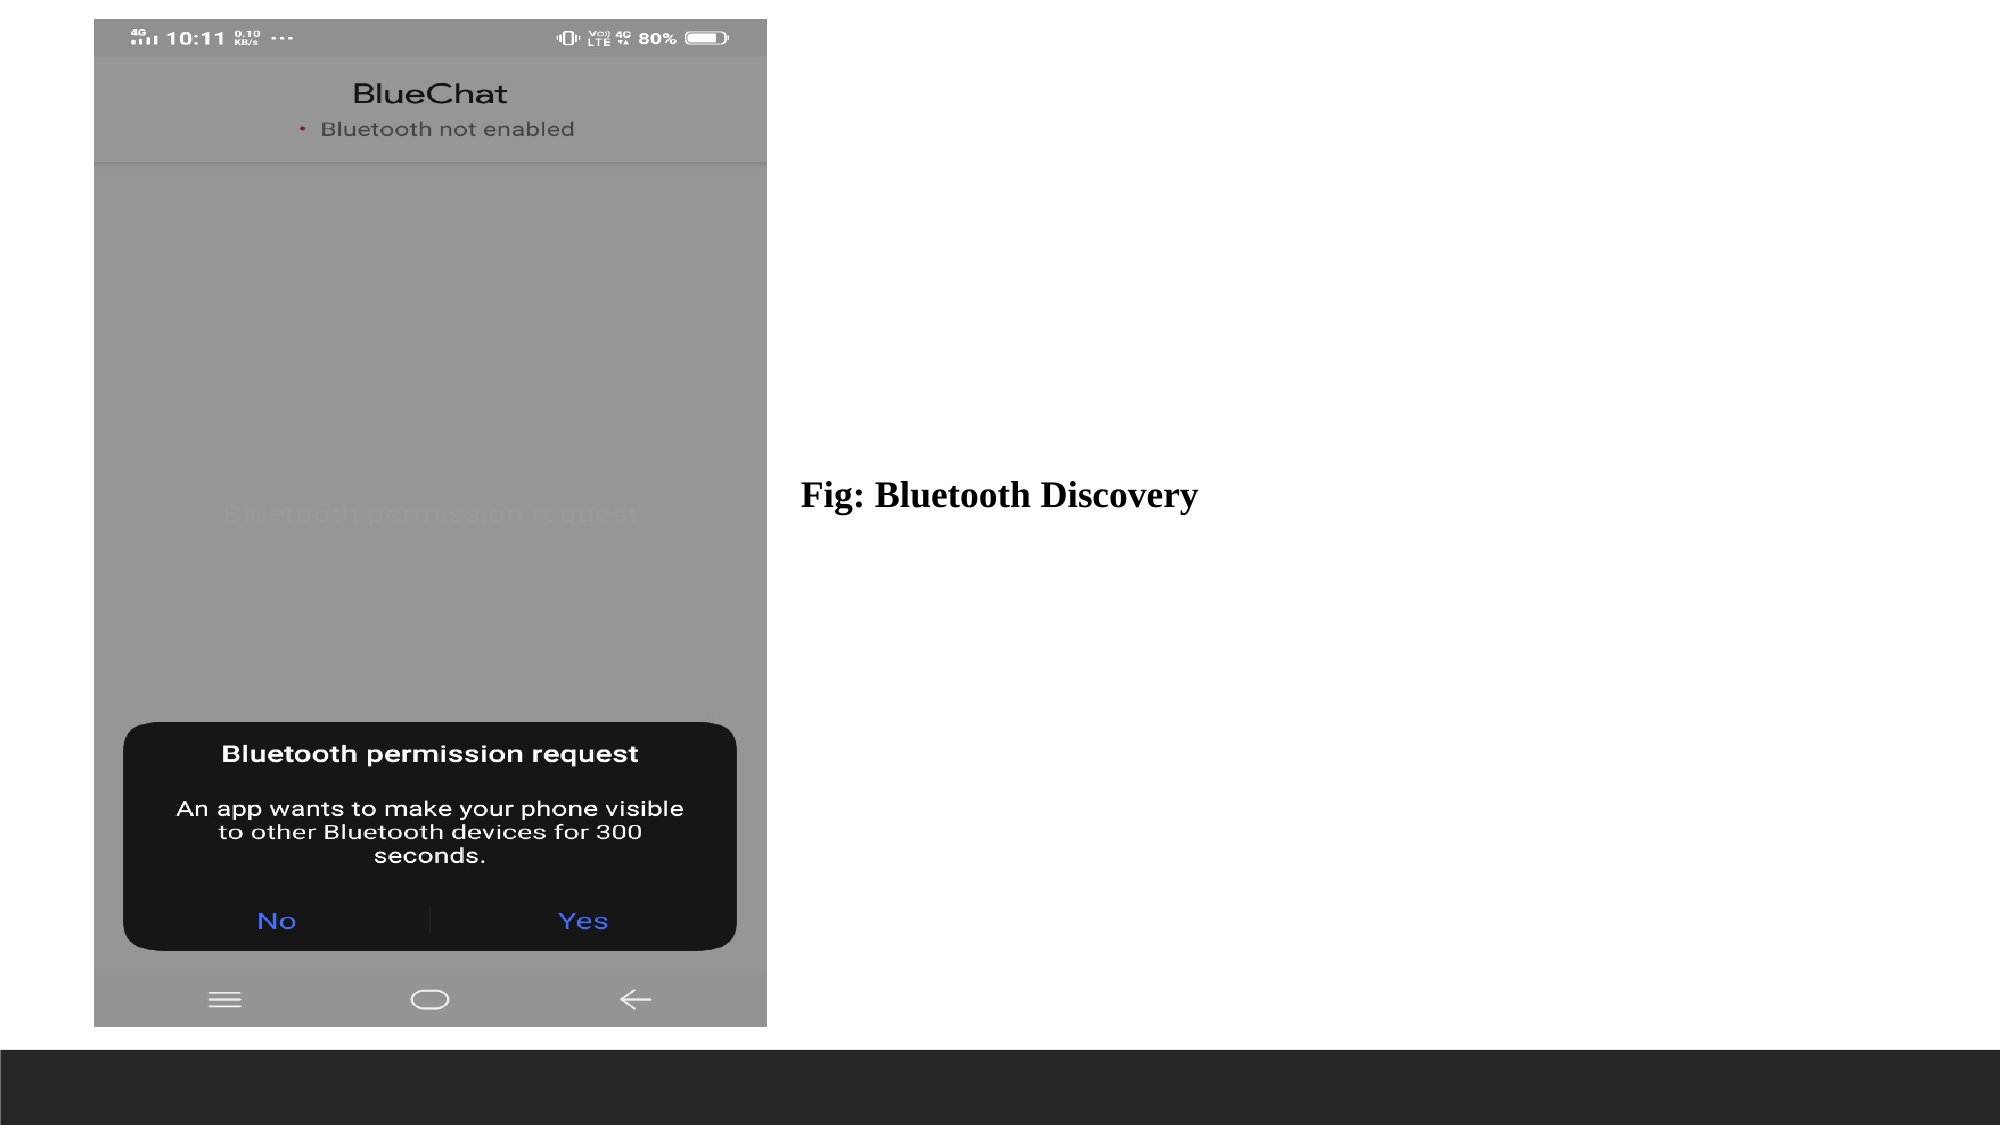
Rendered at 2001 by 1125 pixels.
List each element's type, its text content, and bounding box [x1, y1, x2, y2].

picture [93, 18, 767, 1027]
text_box Fig: Bluetooth Discovery [774, 462, 1500, 522]
